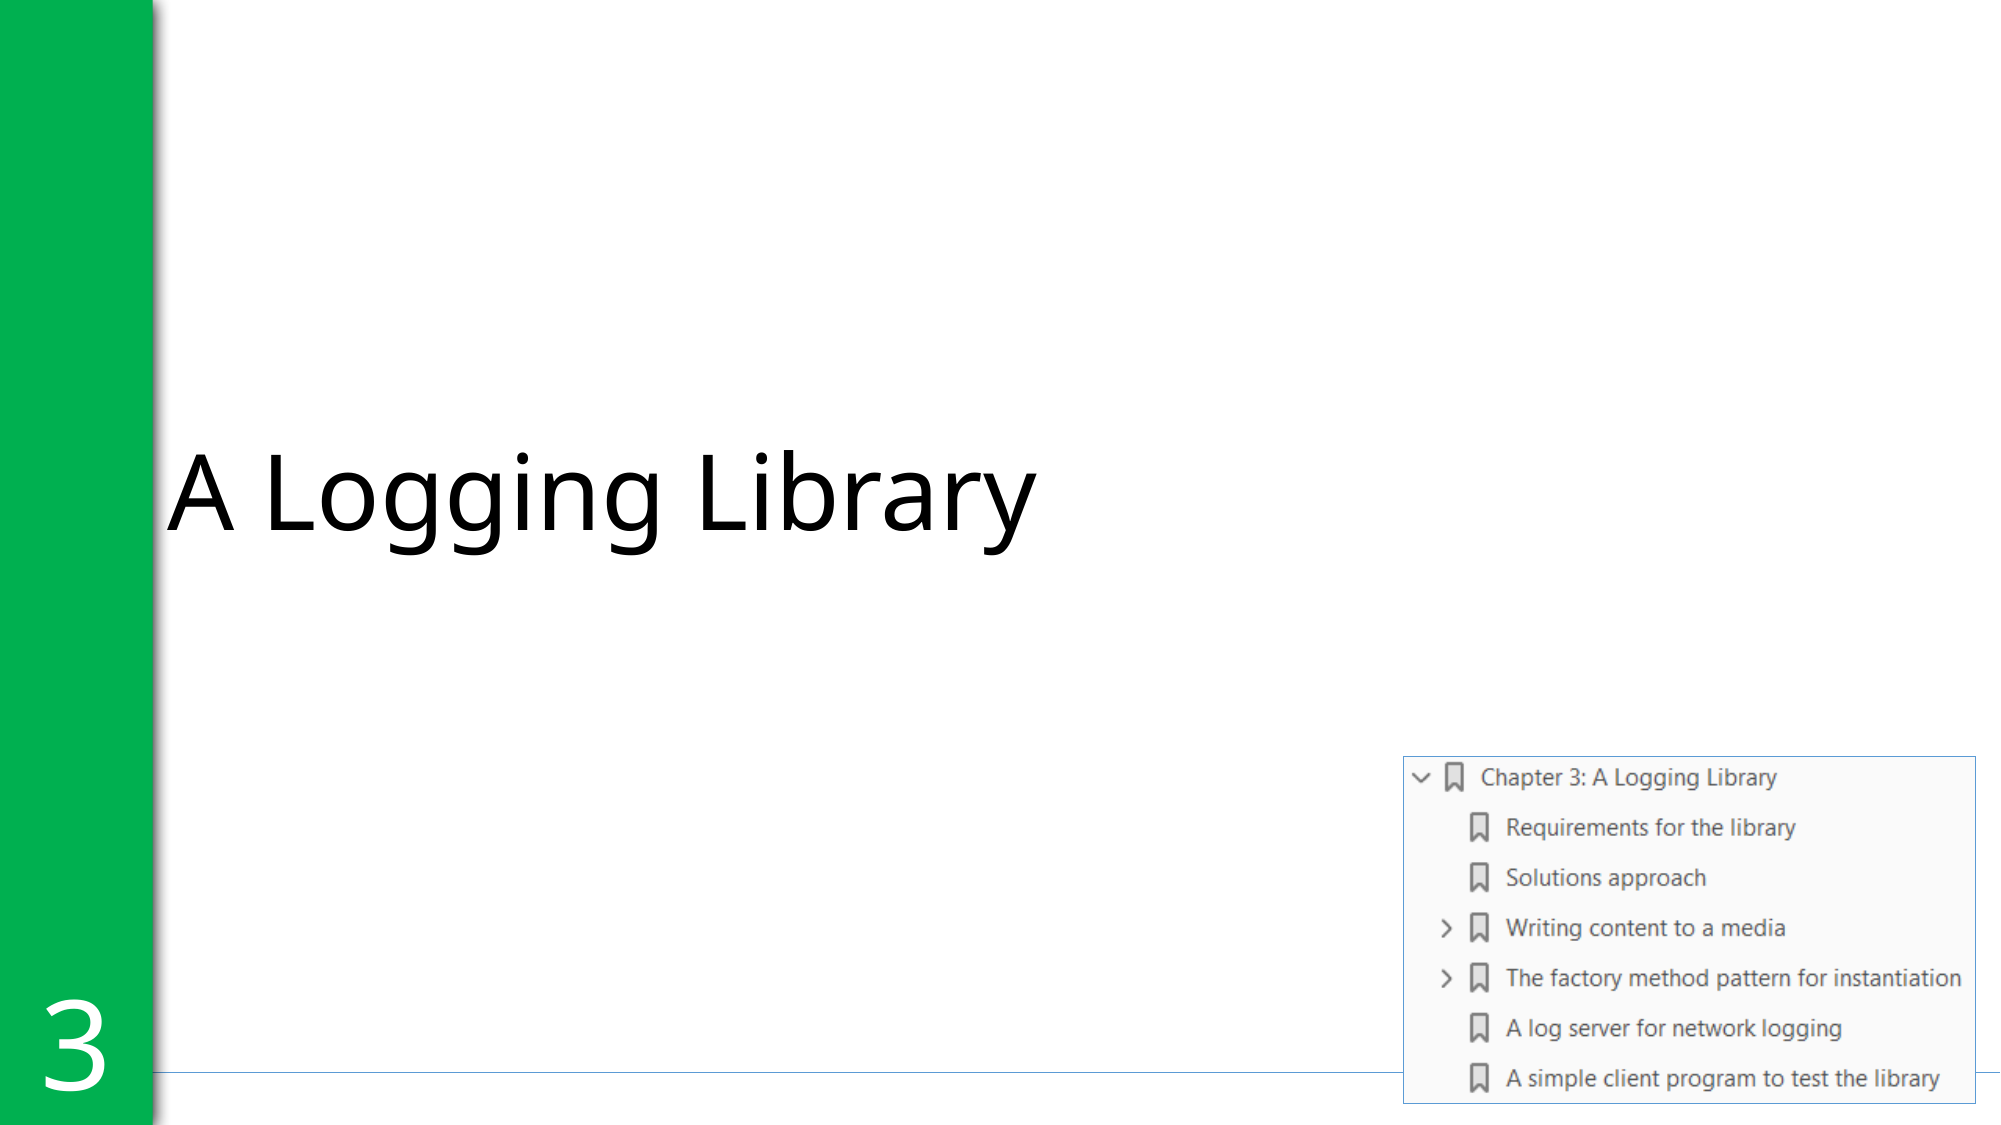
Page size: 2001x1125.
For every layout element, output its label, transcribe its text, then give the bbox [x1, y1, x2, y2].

text_box 3 [0, 0, 153, 1125]
picture [1403, 756, 1976, 1104]
title A Logging Library [169, 432, 1668, 561]
